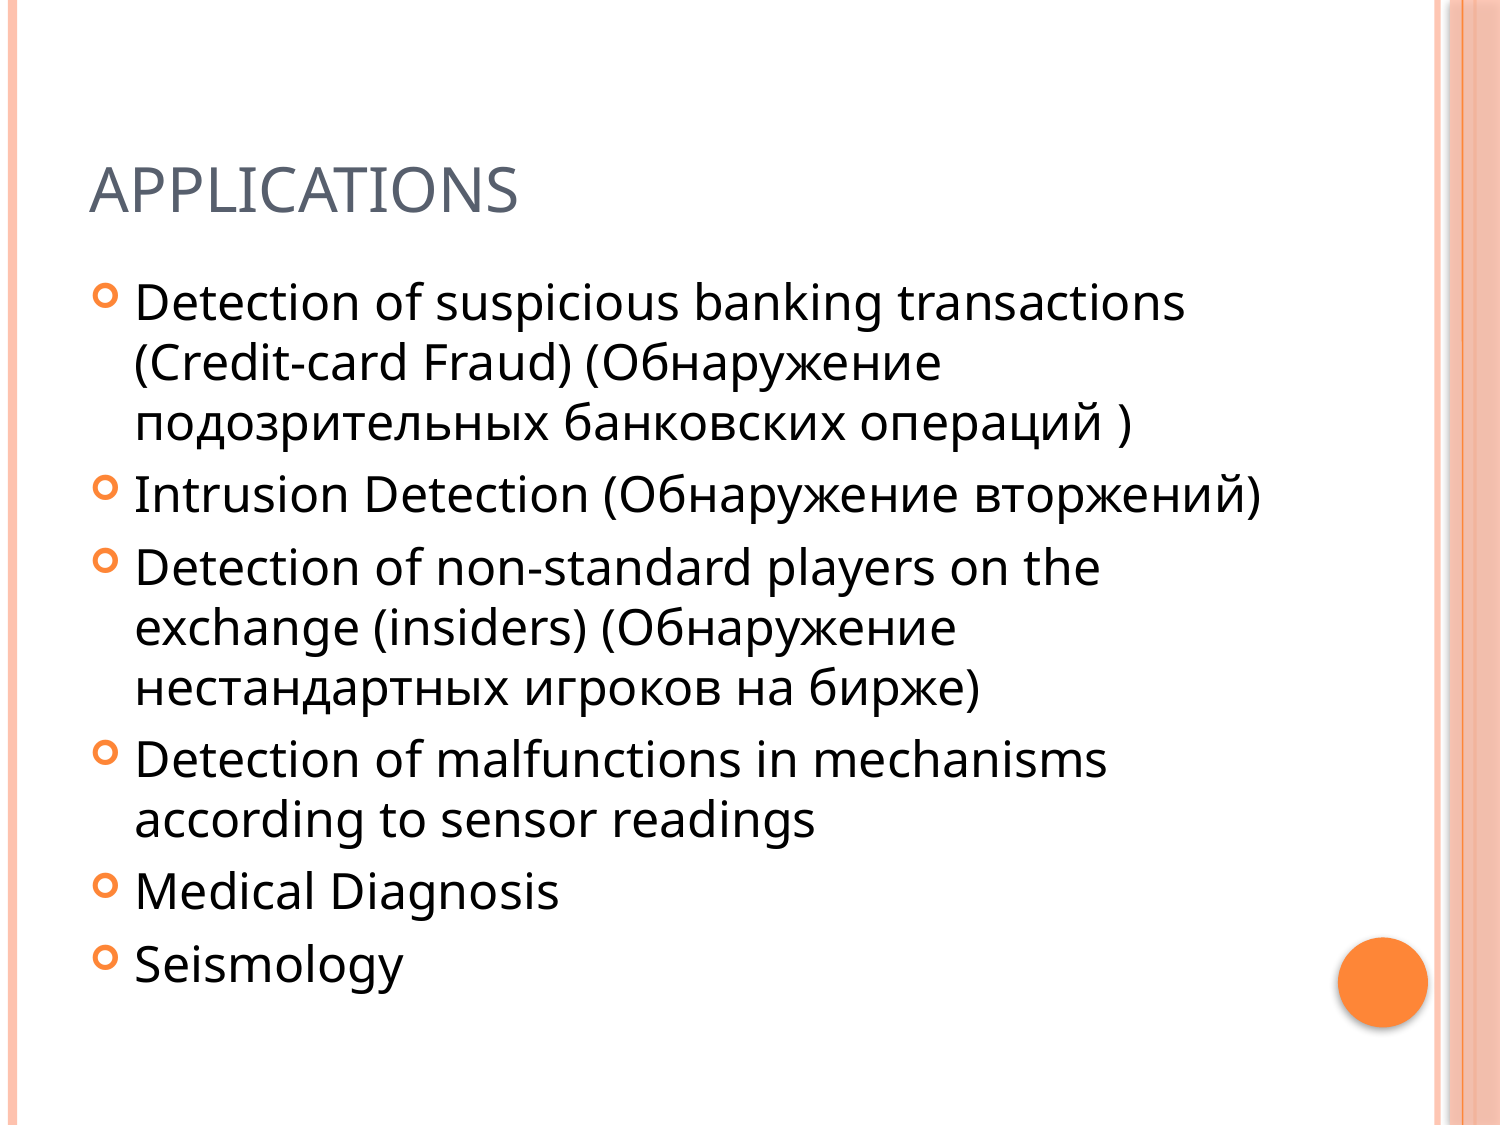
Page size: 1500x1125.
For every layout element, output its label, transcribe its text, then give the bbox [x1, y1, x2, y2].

title Applications [75, 45, 1300, 233]
list Detection of suspicious banking transactions (Credit-card Fraud) (Обнаружение подозрительных банковских операций ) Intrusion Detection (Обнаружение вторжений) Detection of non-standard players on the exchange (insiders) (Обнаружение нестандартных игроков на бирже) Detection of malfunctions in mechanisms according to sensor readings Medical Diagnosis Seismology [75, 262, 1300, 1062]
